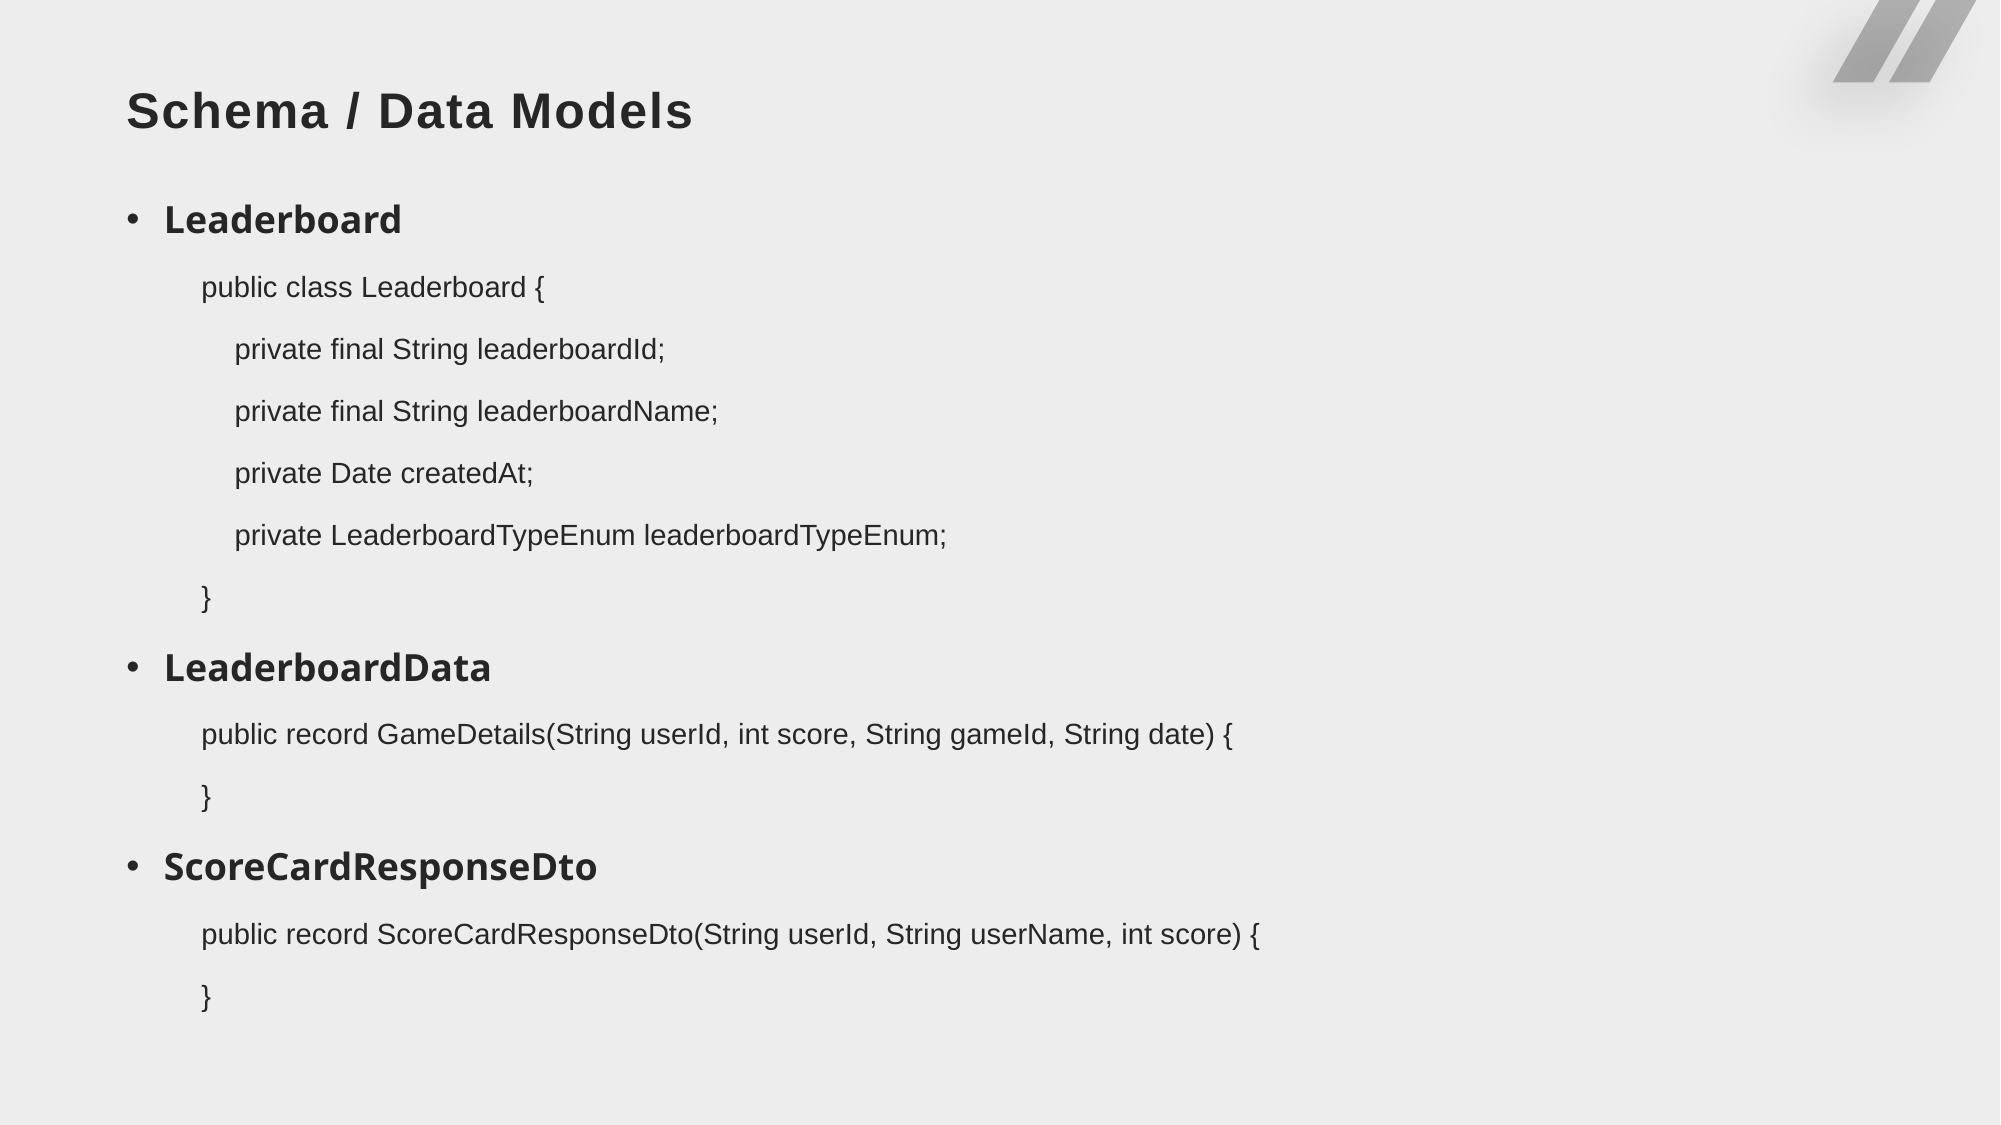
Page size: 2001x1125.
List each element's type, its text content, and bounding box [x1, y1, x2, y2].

list Leaderboard public class Leaderboard { private final String leaderboardId; private final String leaderboardName; private Date createdAt; private LeaderboardTypeEnum leaderboardTypeEnum; } LeaderboardData public record GameDetails(String userId, int score, String gameId, String date) { } ScoreCardResponseDto public record ScoreCardResponseDto(String userId, String userName, int score) { } [109, 182, 1891, 1041]
title Schema / Data Models [109, 72, 1891, 146]
